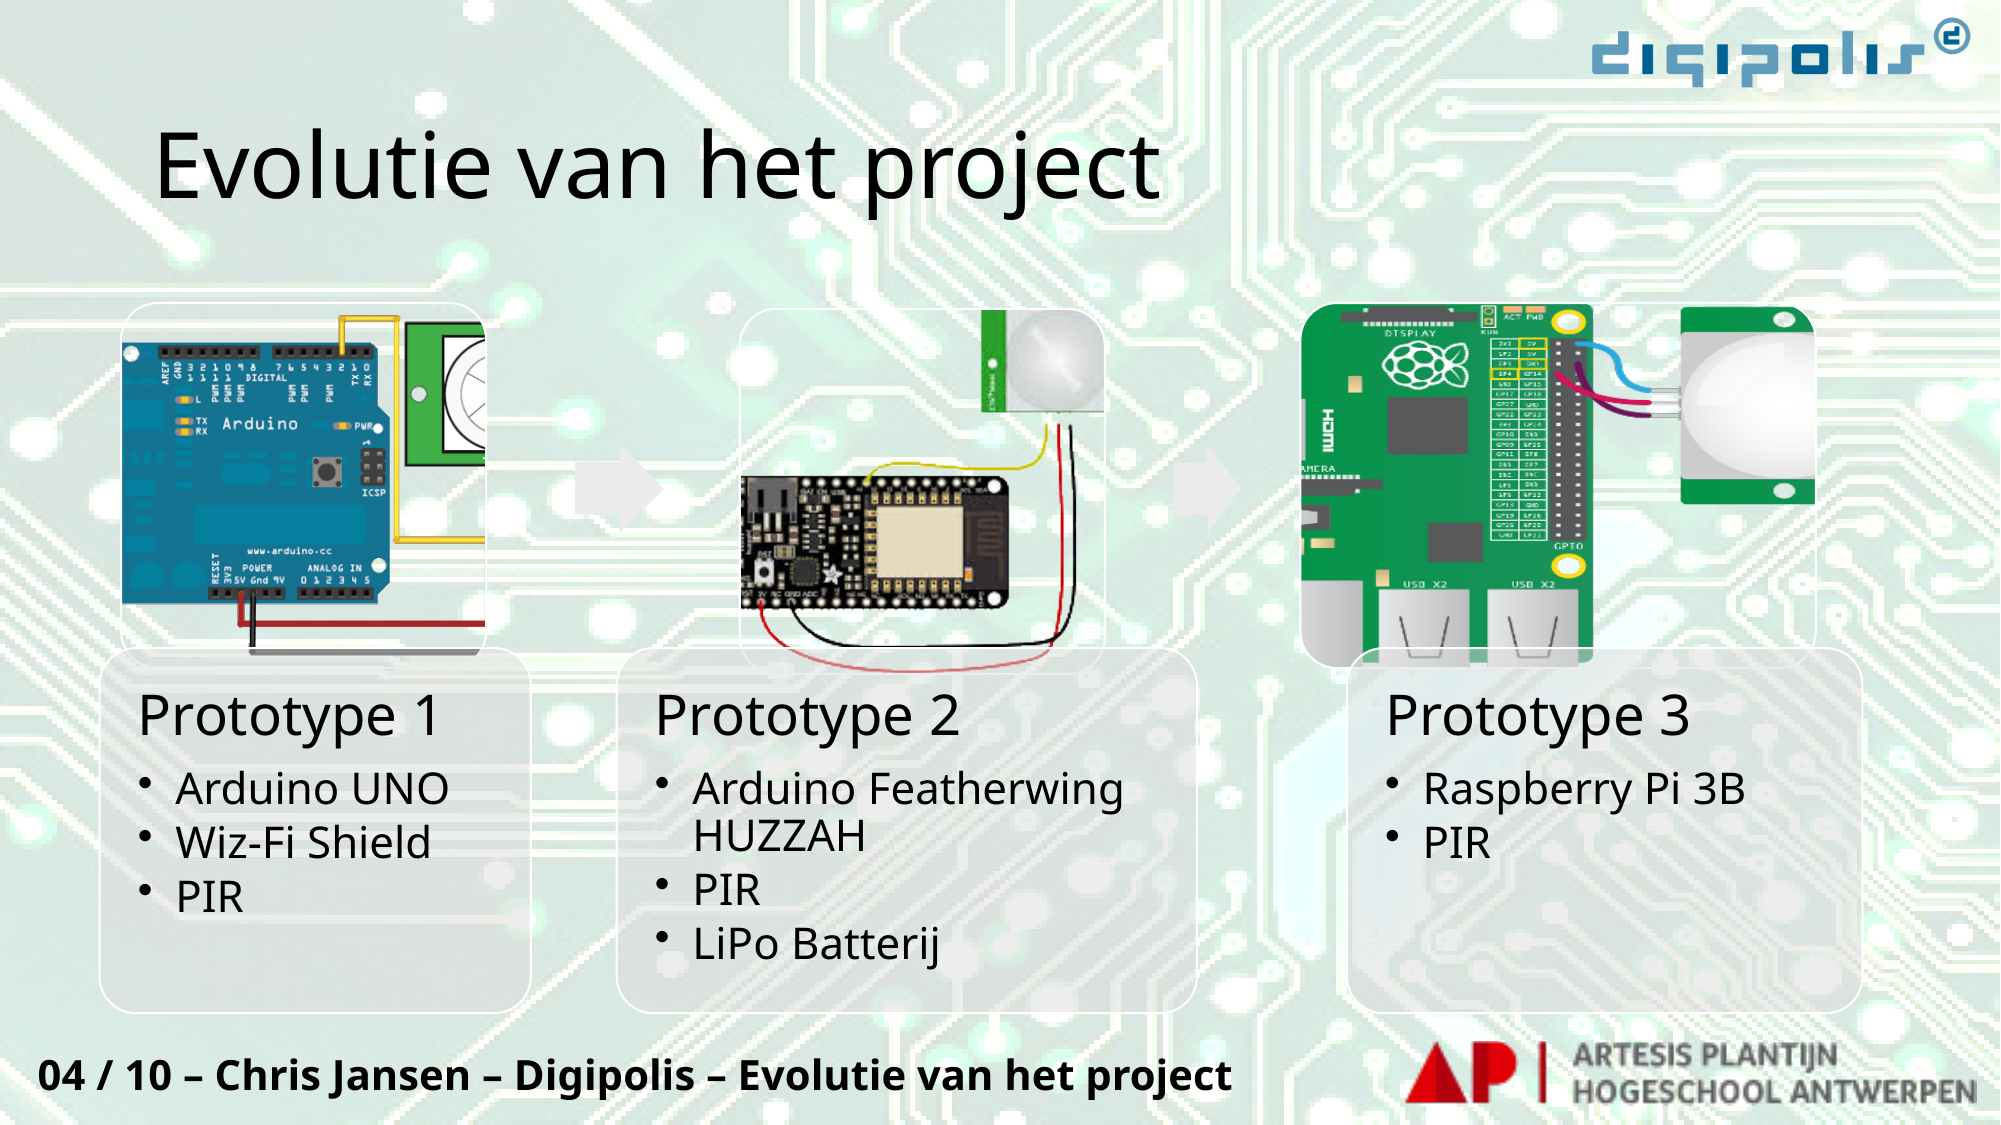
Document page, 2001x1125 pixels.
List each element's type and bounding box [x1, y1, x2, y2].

picture [1404, 1041, 1977, 1106]
text_box [56, 176, 1953, 1014]
list [0, 0, 2000, 1125]
picture [1562, 1, 2000, 118]
